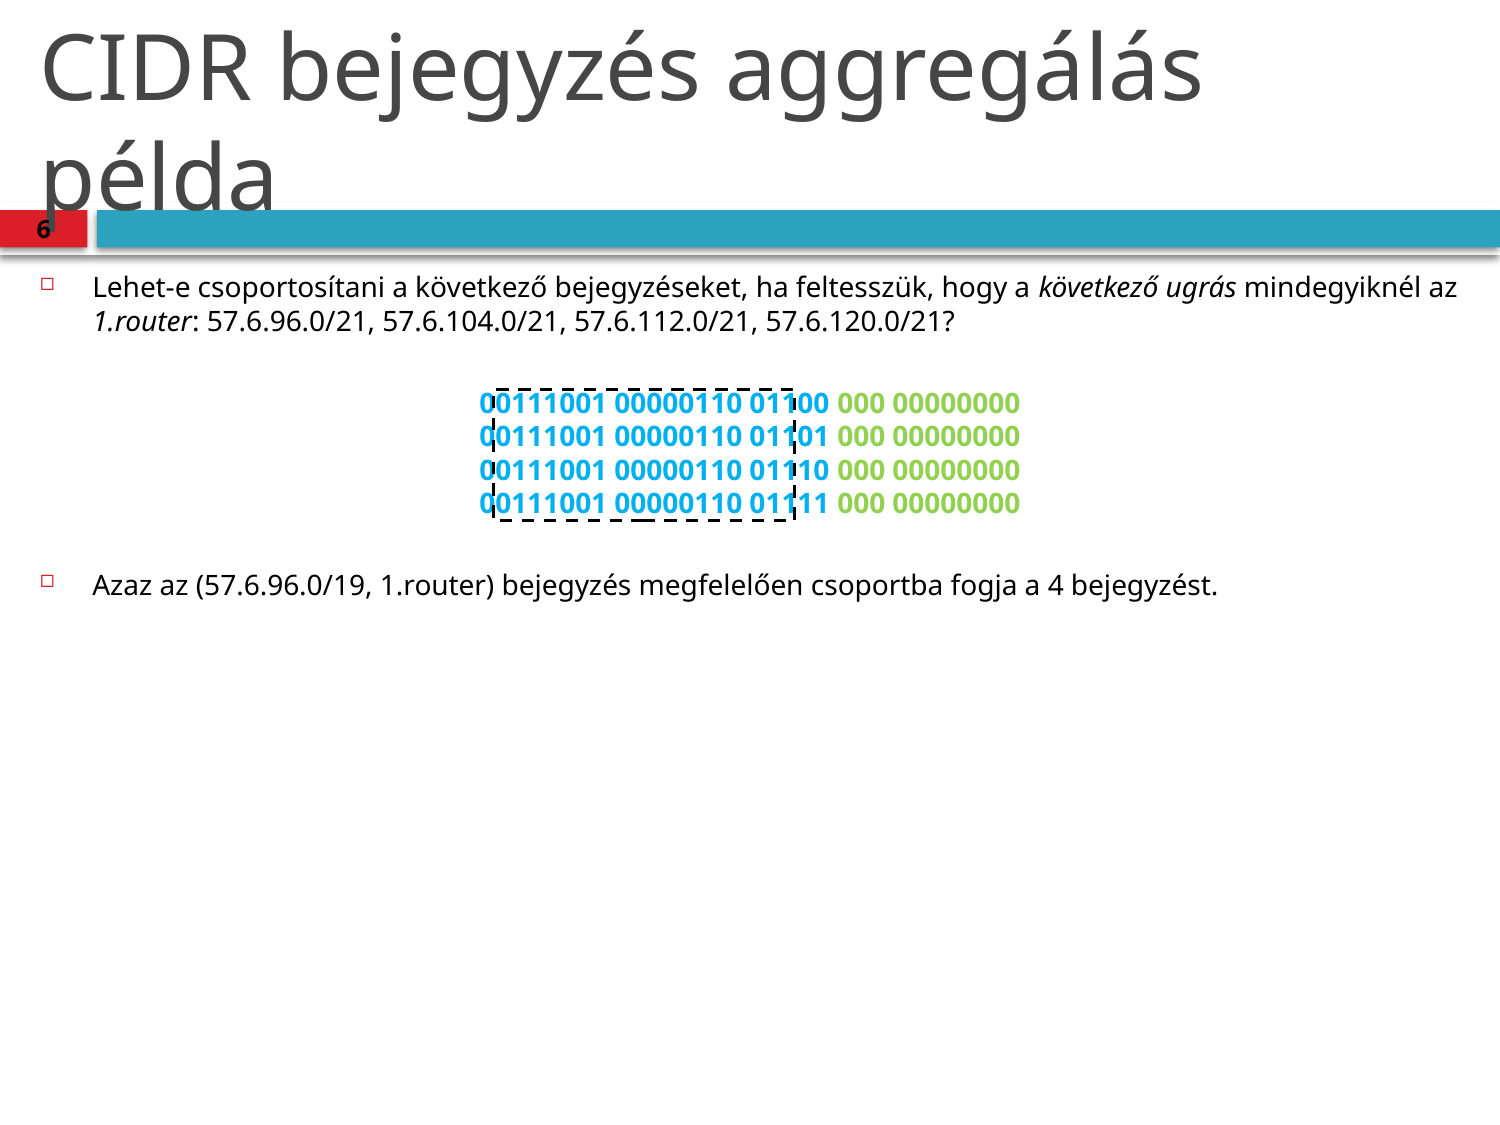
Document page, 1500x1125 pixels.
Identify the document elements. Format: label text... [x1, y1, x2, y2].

title CIDR bejegyzés aggregálás példa [24, 37, 1475, 200]
text_box [492, 388, 796, 522]
slide_number 6 [0, 206, 88, 257]
list Lehet-e csoportosítani a következő bejegyzéseket, ha feltesszük, hogy a következő ugrás mindegyiknél az 1.router: 57.6.96.0/21, 57.6.104.0/21, 57.6.112.0/21, 57.6.120.0/21? 00111001 00000110 01100 000 00000000 00111001 00000110 01101 000 00000000 00111001 00000110 01110 000 00000000 00111001 00000110 01111 000 00000000 Azaz az (57.6.96.0/19, 1.router) bejegyzés megfelelően csoportba fogja a 4 bejegyzést. [24, 262, 1475, 1100]
